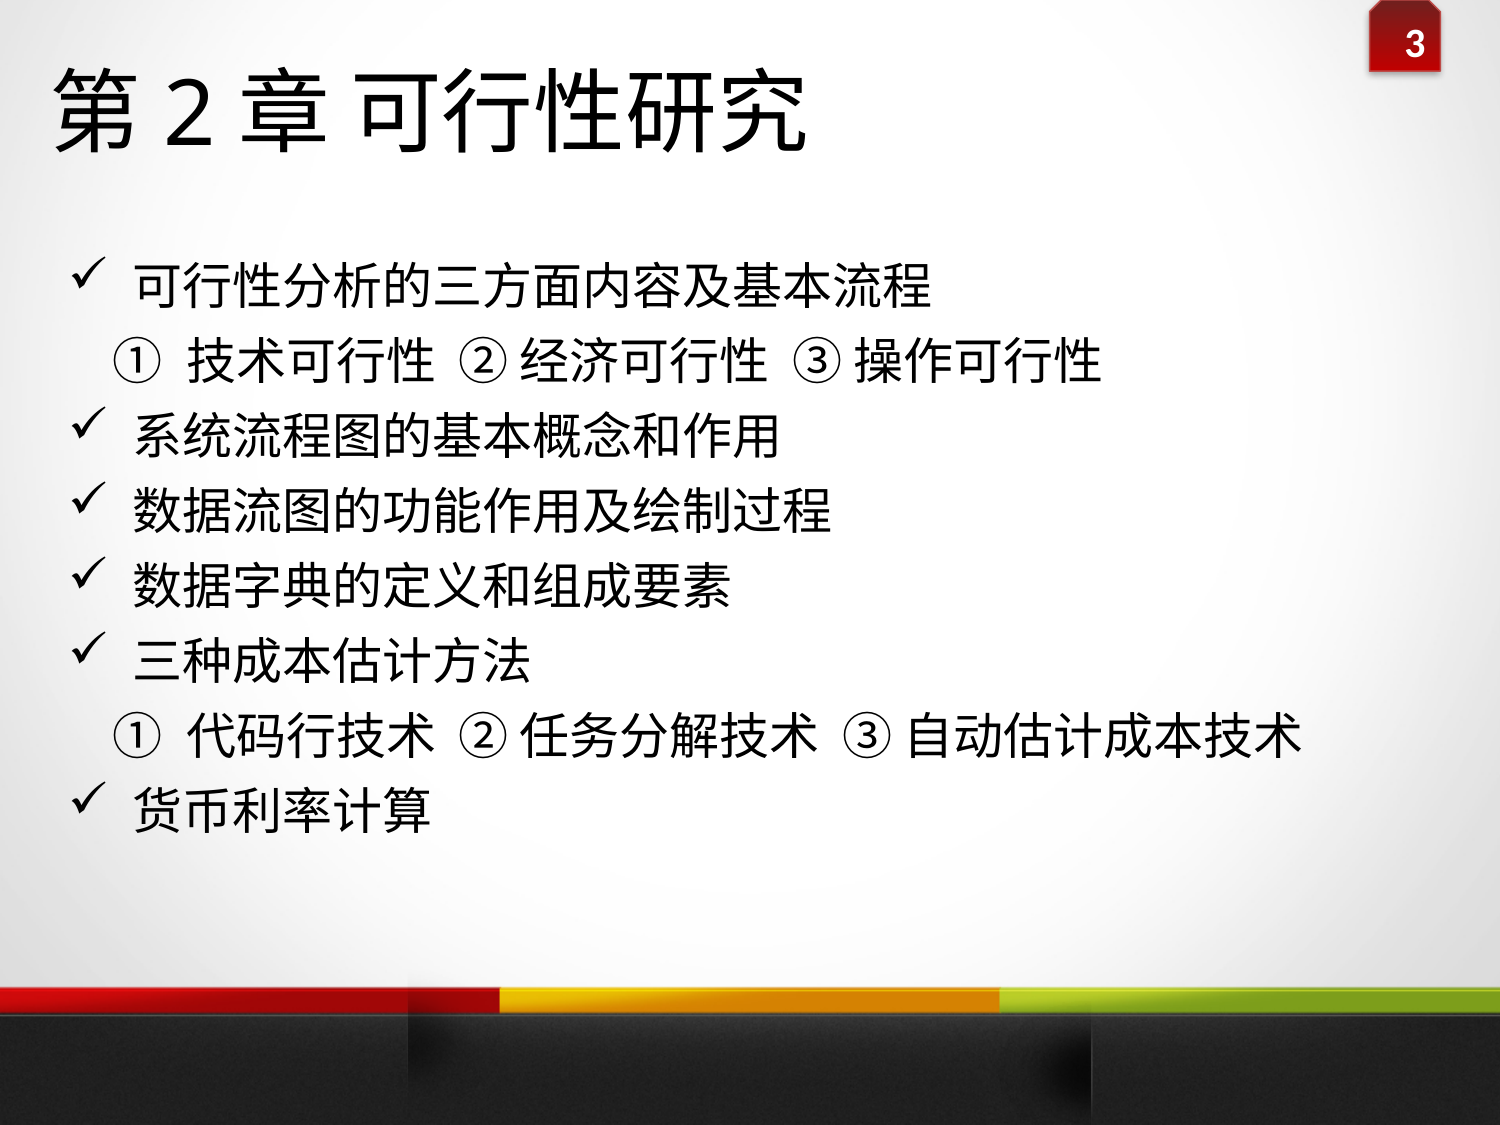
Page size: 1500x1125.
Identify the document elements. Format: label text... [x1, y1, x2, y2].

picture [0, 0, 1500, 1125]
text_box 第2章 可行性研究 [35, 46, 1266, 172]
text_box 可行性分析的三方面内容及基本流程 ① 技术可行性 ② 经济可行性 ③ 操作可行性 系统流程图的基本概念和作用 数据流图的功能作用及绘制过程 数据字典的定义和组成要素 三种成本估计方法 ① 代码行技术 ② 任务分解技术 ③ 自动估计成本技术 货币利率计算 [53, 231, 1366, 847]
